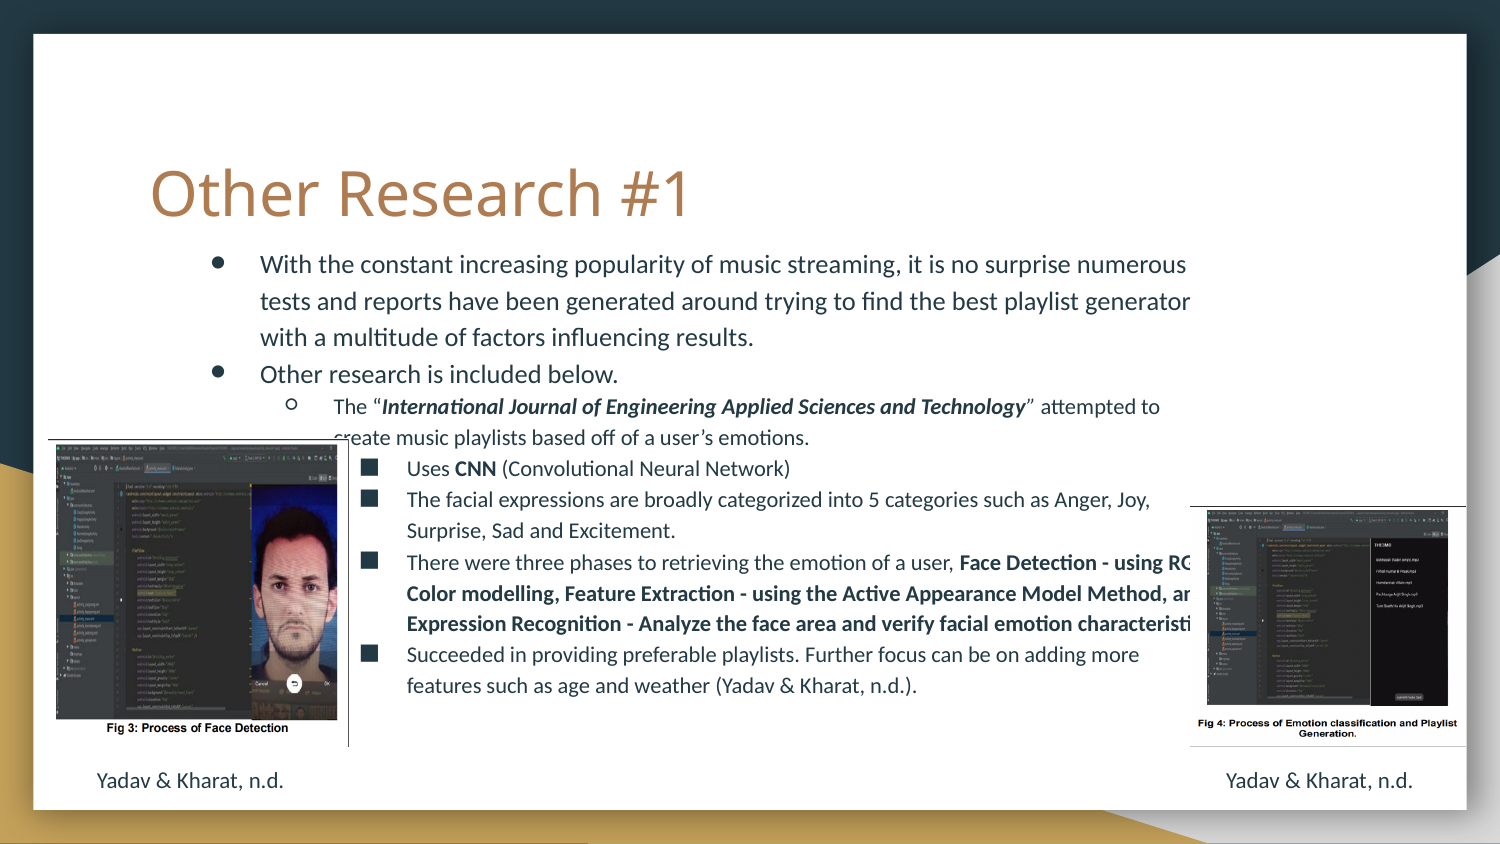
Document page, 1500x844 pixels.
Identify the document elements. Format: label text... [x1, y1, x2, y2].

picture [1190, 506, 1466, 748]
picture [48, 438, 350, 748]
list With the constant increasing popularity of music streaming, it is no surprise numerous tests and reports have been generated around trying to find the best playlist generator with a multitude of factors influencing results. Other research is included below. The “International Journal of Engineering Applied Sciences and Technology” attempted to create music playlists based off of a user’s emotions. Uses CNN (Convolutional Neural Network) The facial expressions are broadly categorized into 5 categories such as Anger, Joy, Surprise, Sad and Excitement. There were three phases to retrieving the emotion of a user, Face Detection - using RGB Color modelling, Feature Extraction - using the Active Appearance Model Method, and Expression Recognition - Analyze the face area and verify facial emotion characteristics. Succeeded in providing preferable playlists. Further focus can be on adding more features such as age and weather (Yadav & Kharat, n.d.). [171, 296, 1235, 723]
text_box Yadav & Kharat, n.d. [81, 757, 316, 809]
text_box Yadav & Kharat, n.d. [1211, 756, 1445, 809]
title Other Research #1 [134, 138, 1366, 296]
